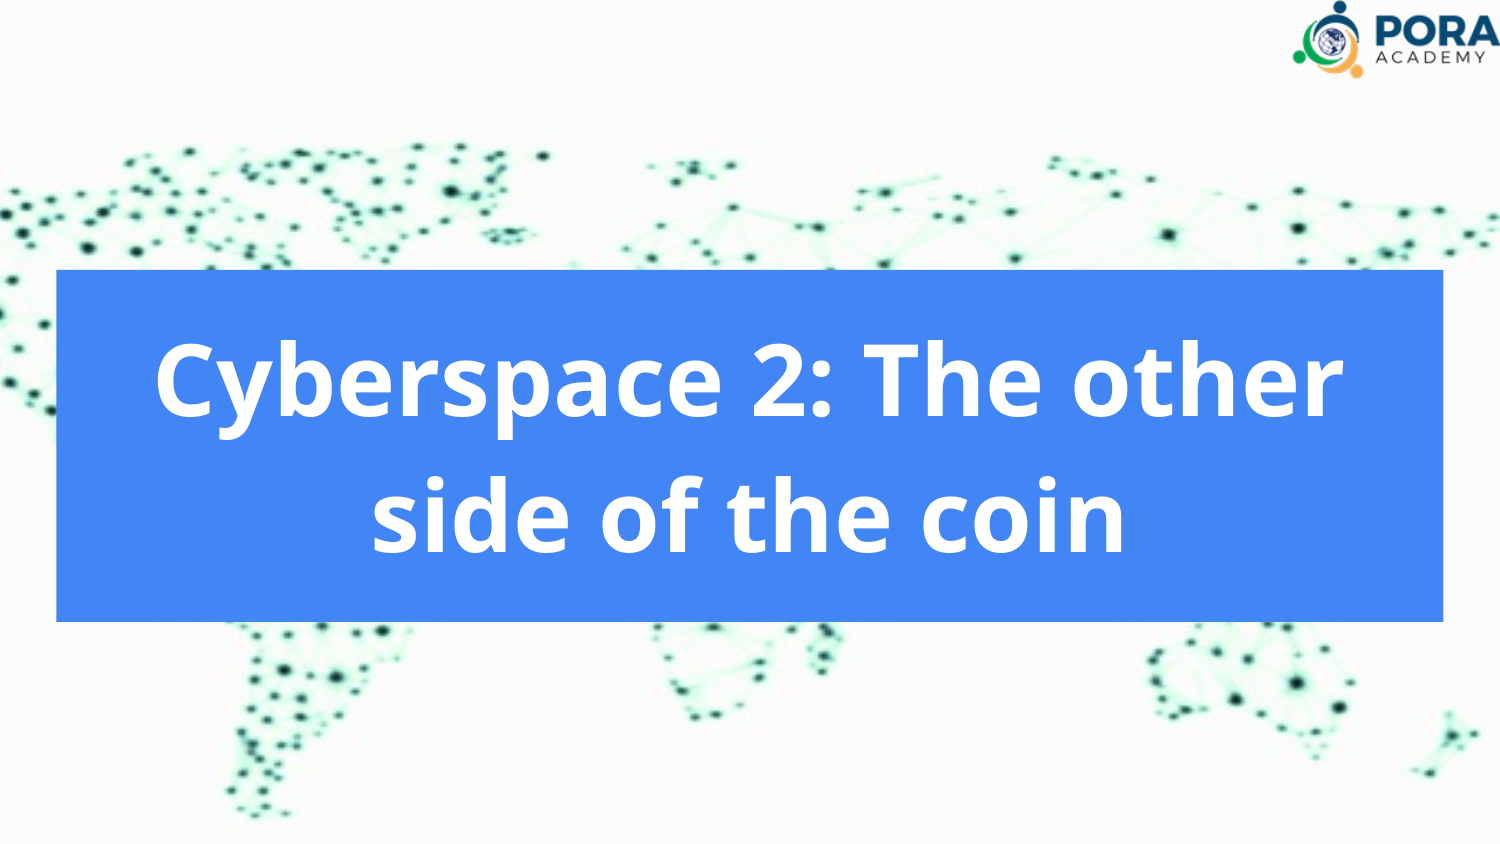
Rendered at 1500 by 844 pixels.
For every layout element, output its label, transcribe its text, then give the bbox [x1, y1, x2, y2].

title Cyberspace 2: The other side of the coin [56, 269, 1444, 622]
picture [0, 0, 1500, 844]
